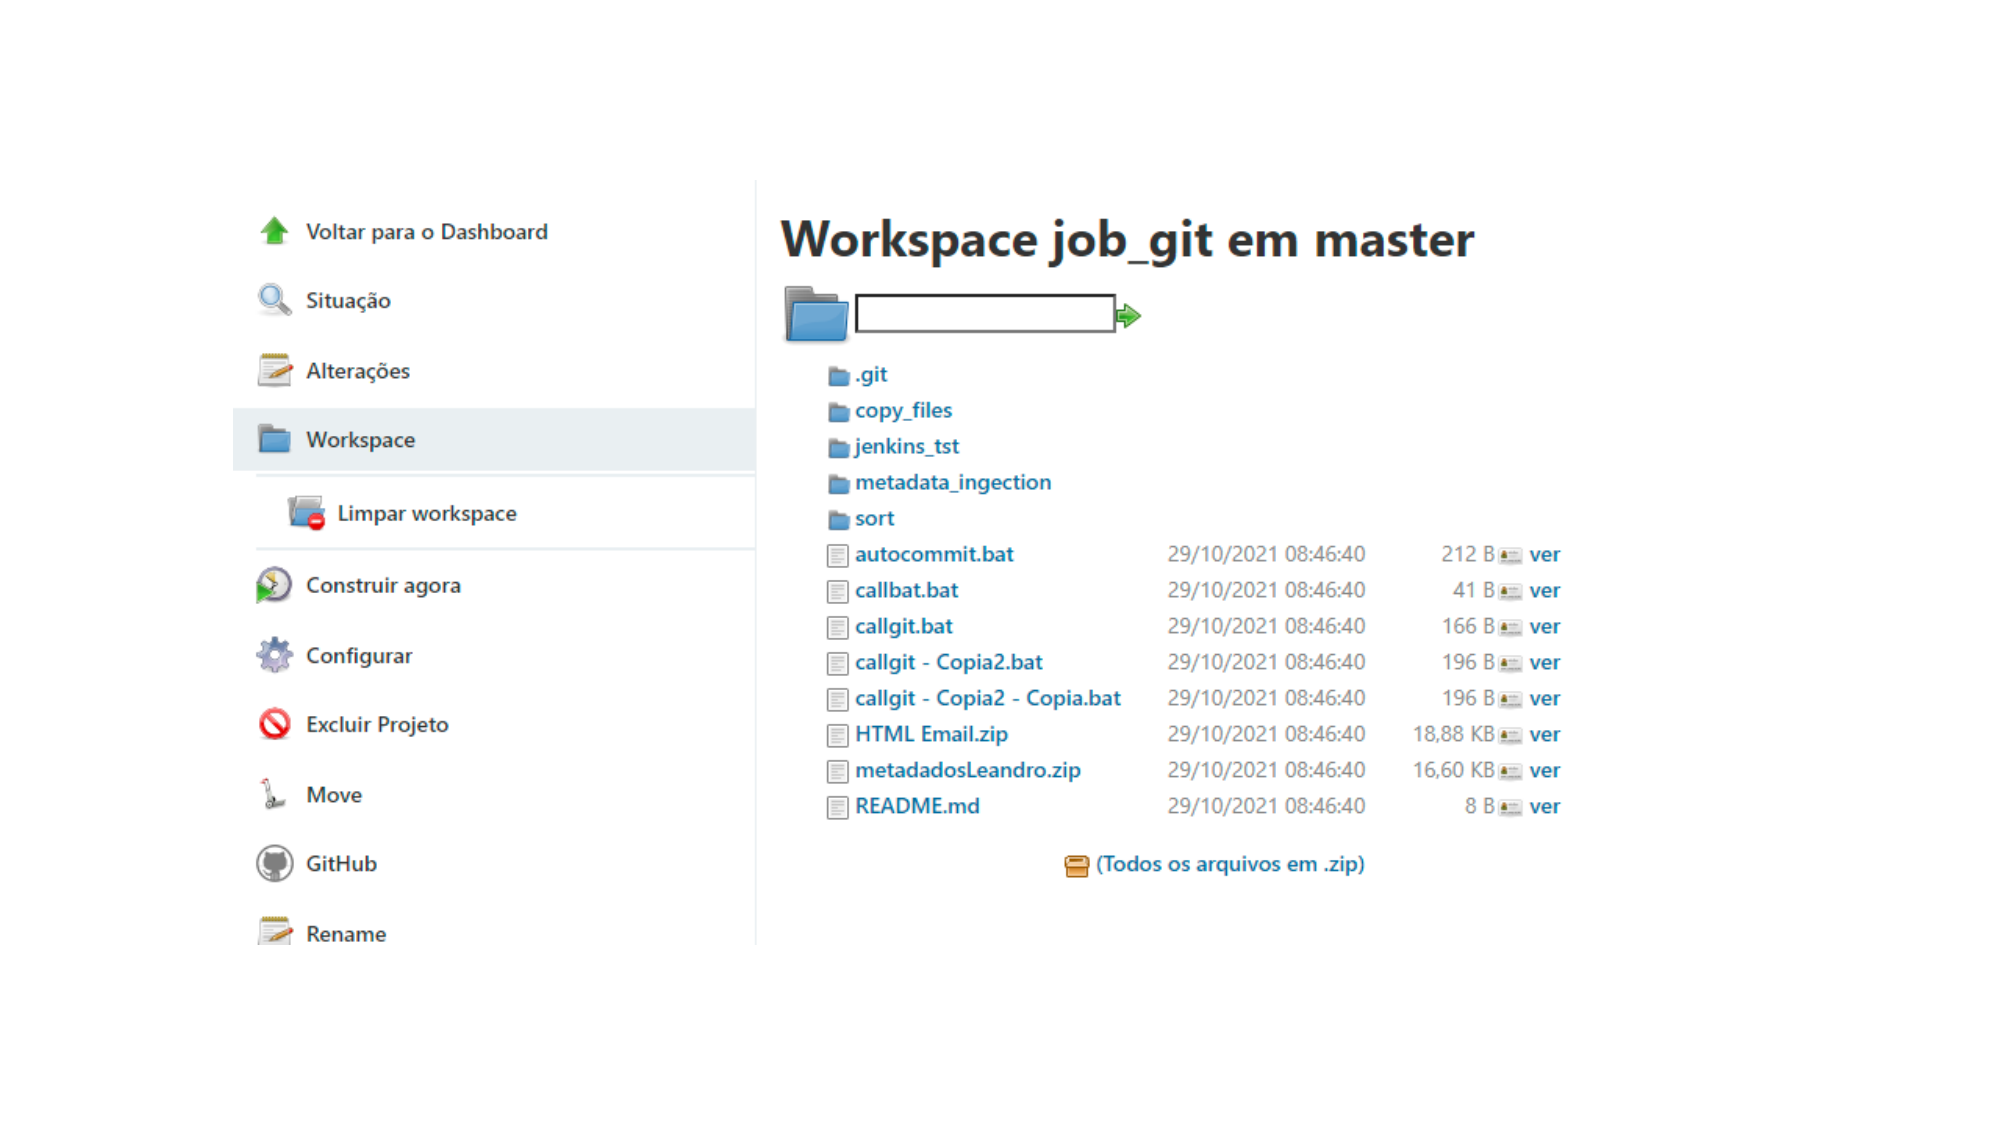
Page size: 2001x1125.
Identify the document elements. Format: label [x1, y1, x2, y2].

picture [233, 180, 1767, 945]
